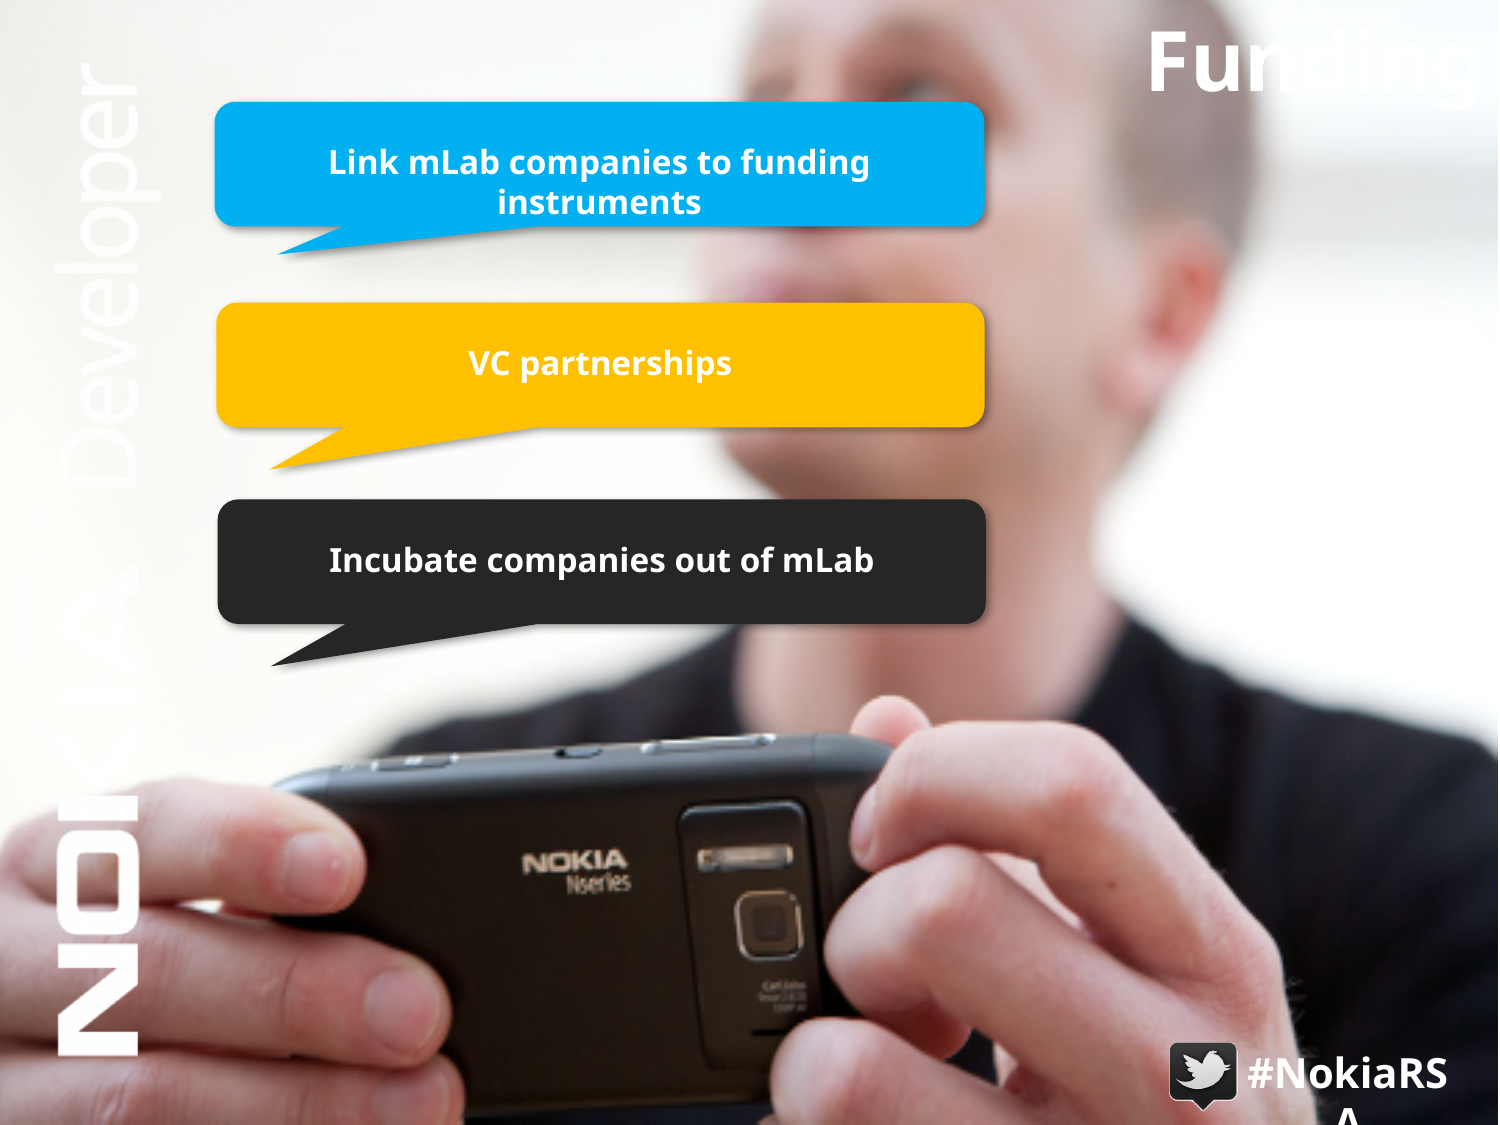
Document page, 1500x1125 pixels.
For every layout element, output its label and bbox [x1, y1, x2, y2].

picture [0, 0, 1499, 1125]
text_box [1163, 1034, 1477, 1115]
